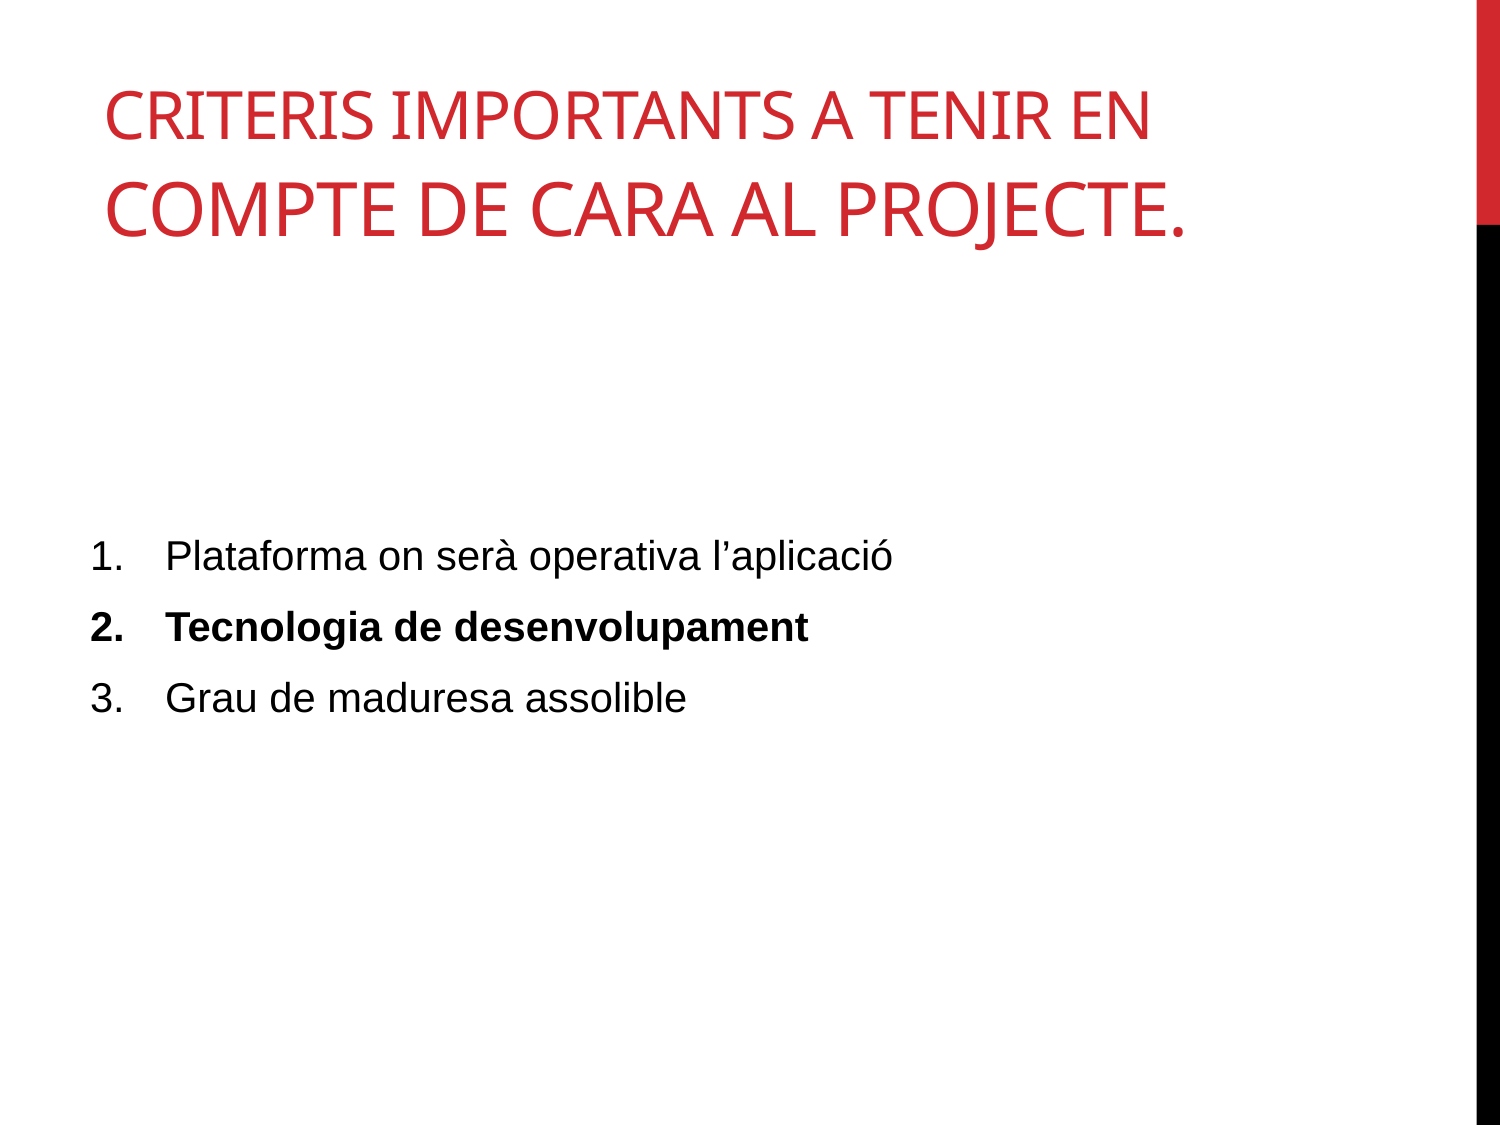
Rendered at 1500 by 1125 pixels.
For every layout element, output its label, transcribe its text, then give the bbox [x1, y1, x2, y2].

text_box compte de cara al projecte. [88, 146, 1436, 259]
title Criteris importants a tenir en [88, 47, 1400, 146]
list Plataforma on serà operativa l’aplicació Tecnologia de desenvolupament Grau de maduresa assolible [75, 309, 1325, 858]
